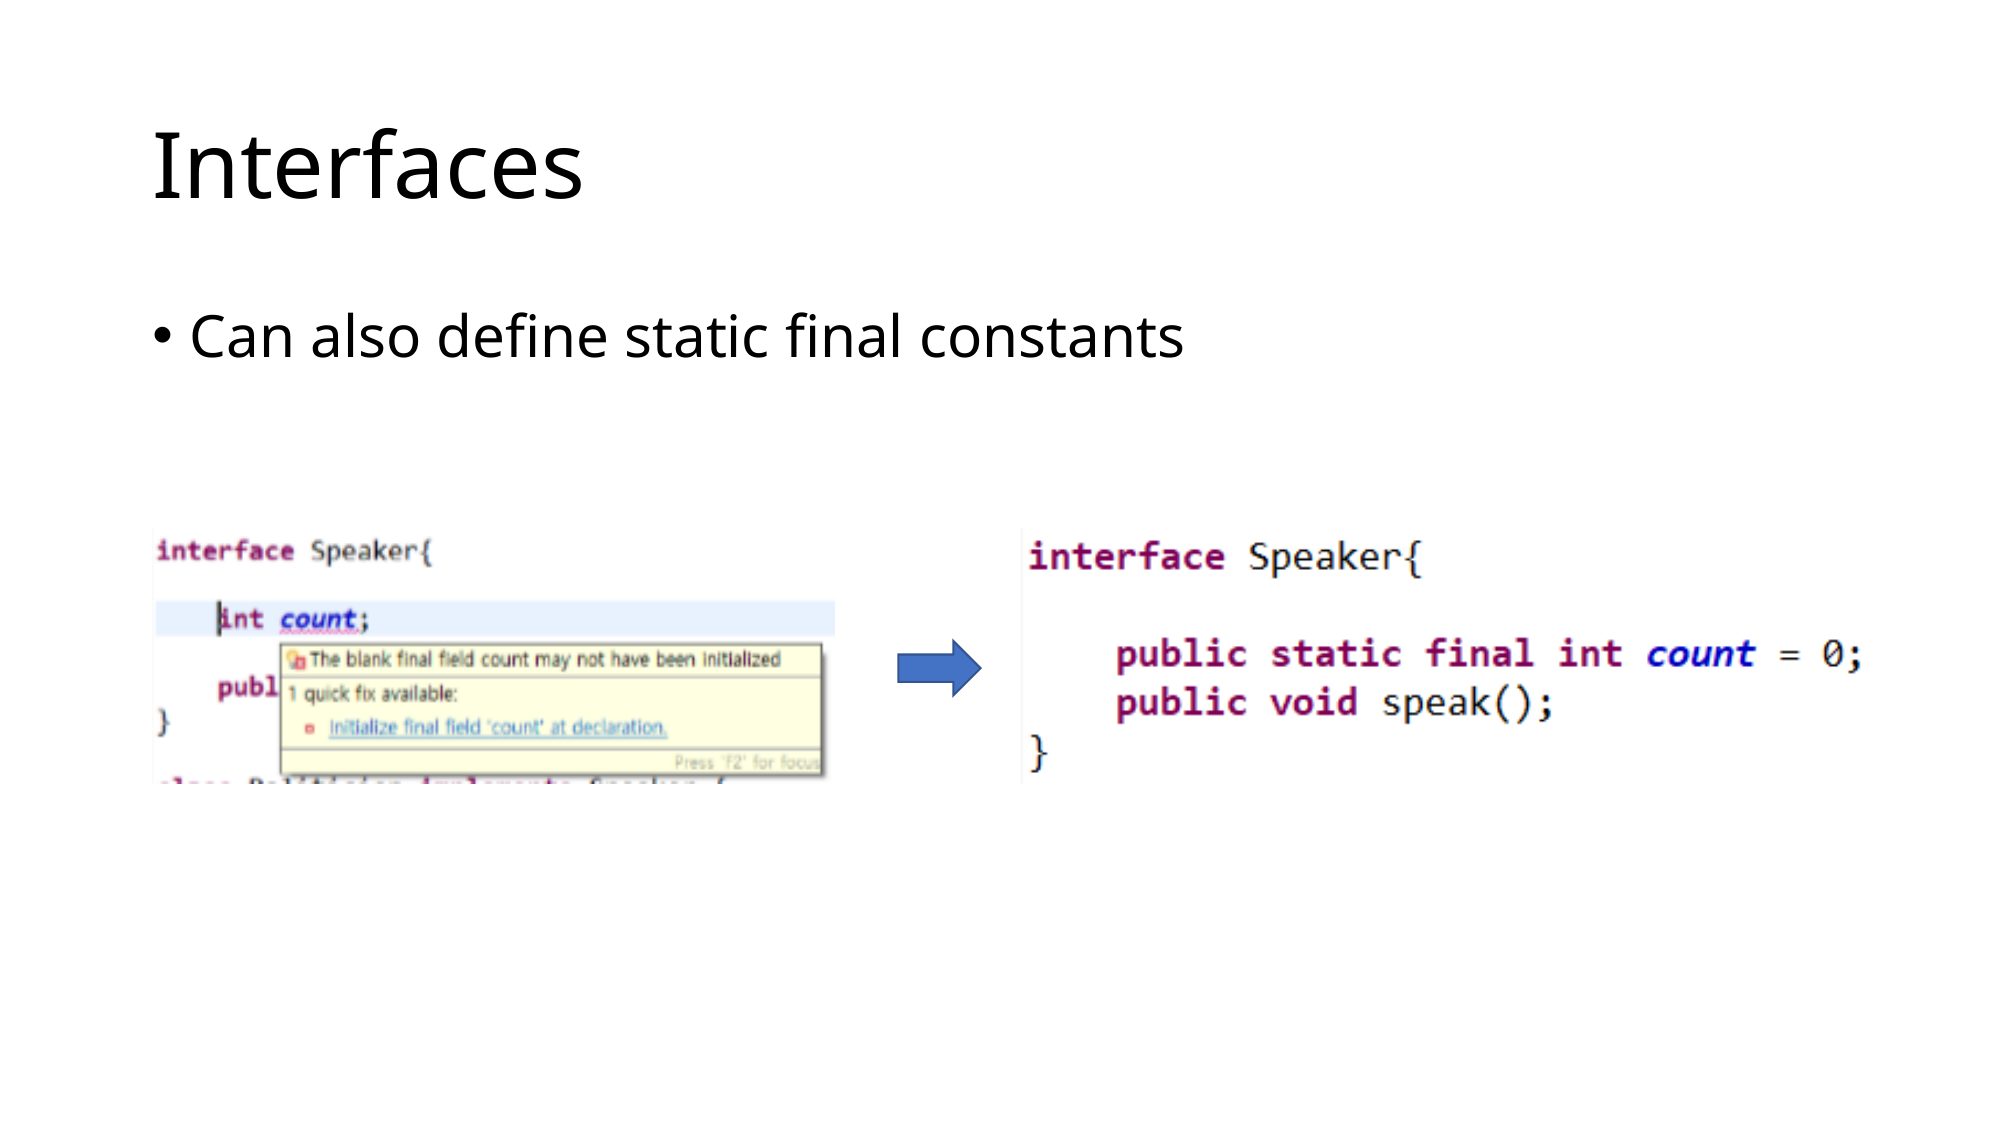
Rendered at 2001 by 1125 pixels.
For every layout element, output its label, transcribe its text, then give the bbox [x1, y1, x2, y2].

text_box [897, 638, 983, 698]
picture [152, 528, 835, 785]
title Interfaces [137, 59, 1863, 278]
picture [1019, 528, 1878, 785]
list Can also define static final constants [137, 299, 1863, 1014]
